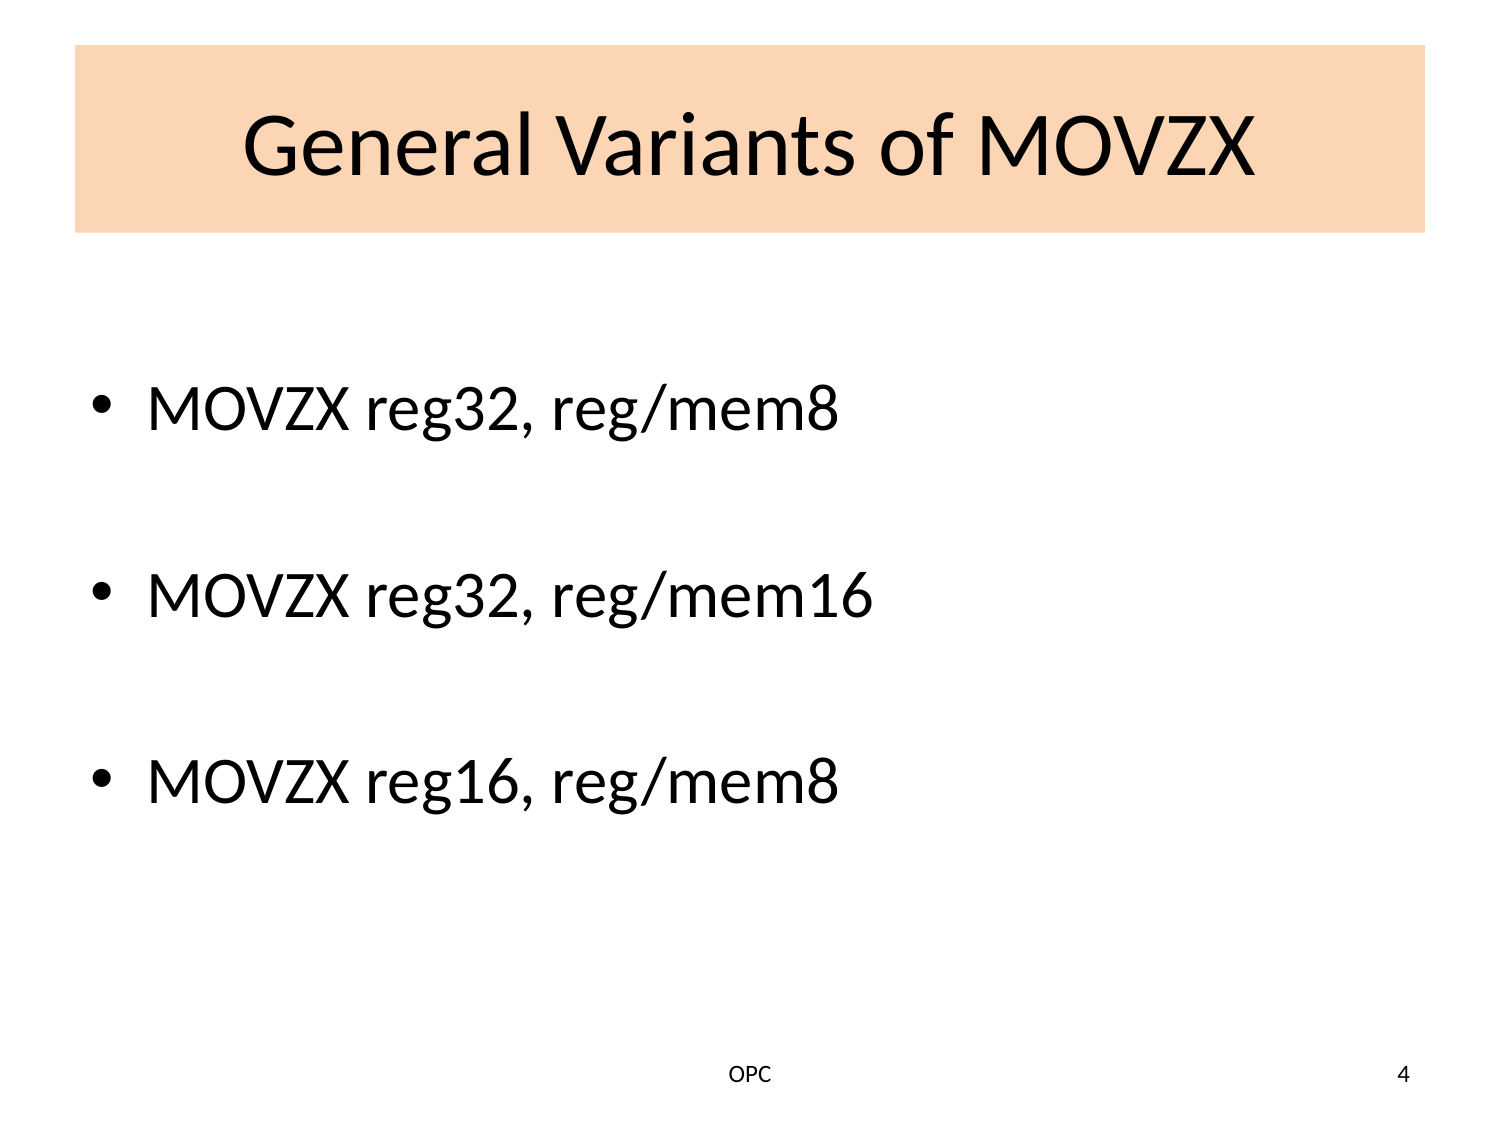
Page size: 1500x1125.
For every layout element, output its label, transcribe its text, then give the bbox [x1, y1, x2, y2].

list MOVZX reg32, reg/mem8 MOVZX reg32, reg/mem16 MOVZX reg16, reg/mem8 [75, 262, 1425, 1005]
footer OPC [512, 1042, 988, 1103]
title General Variants of MOVZX [75, 45, 1425, 233]
slide_number 4 [1074, 1042, 1425, 1103]
